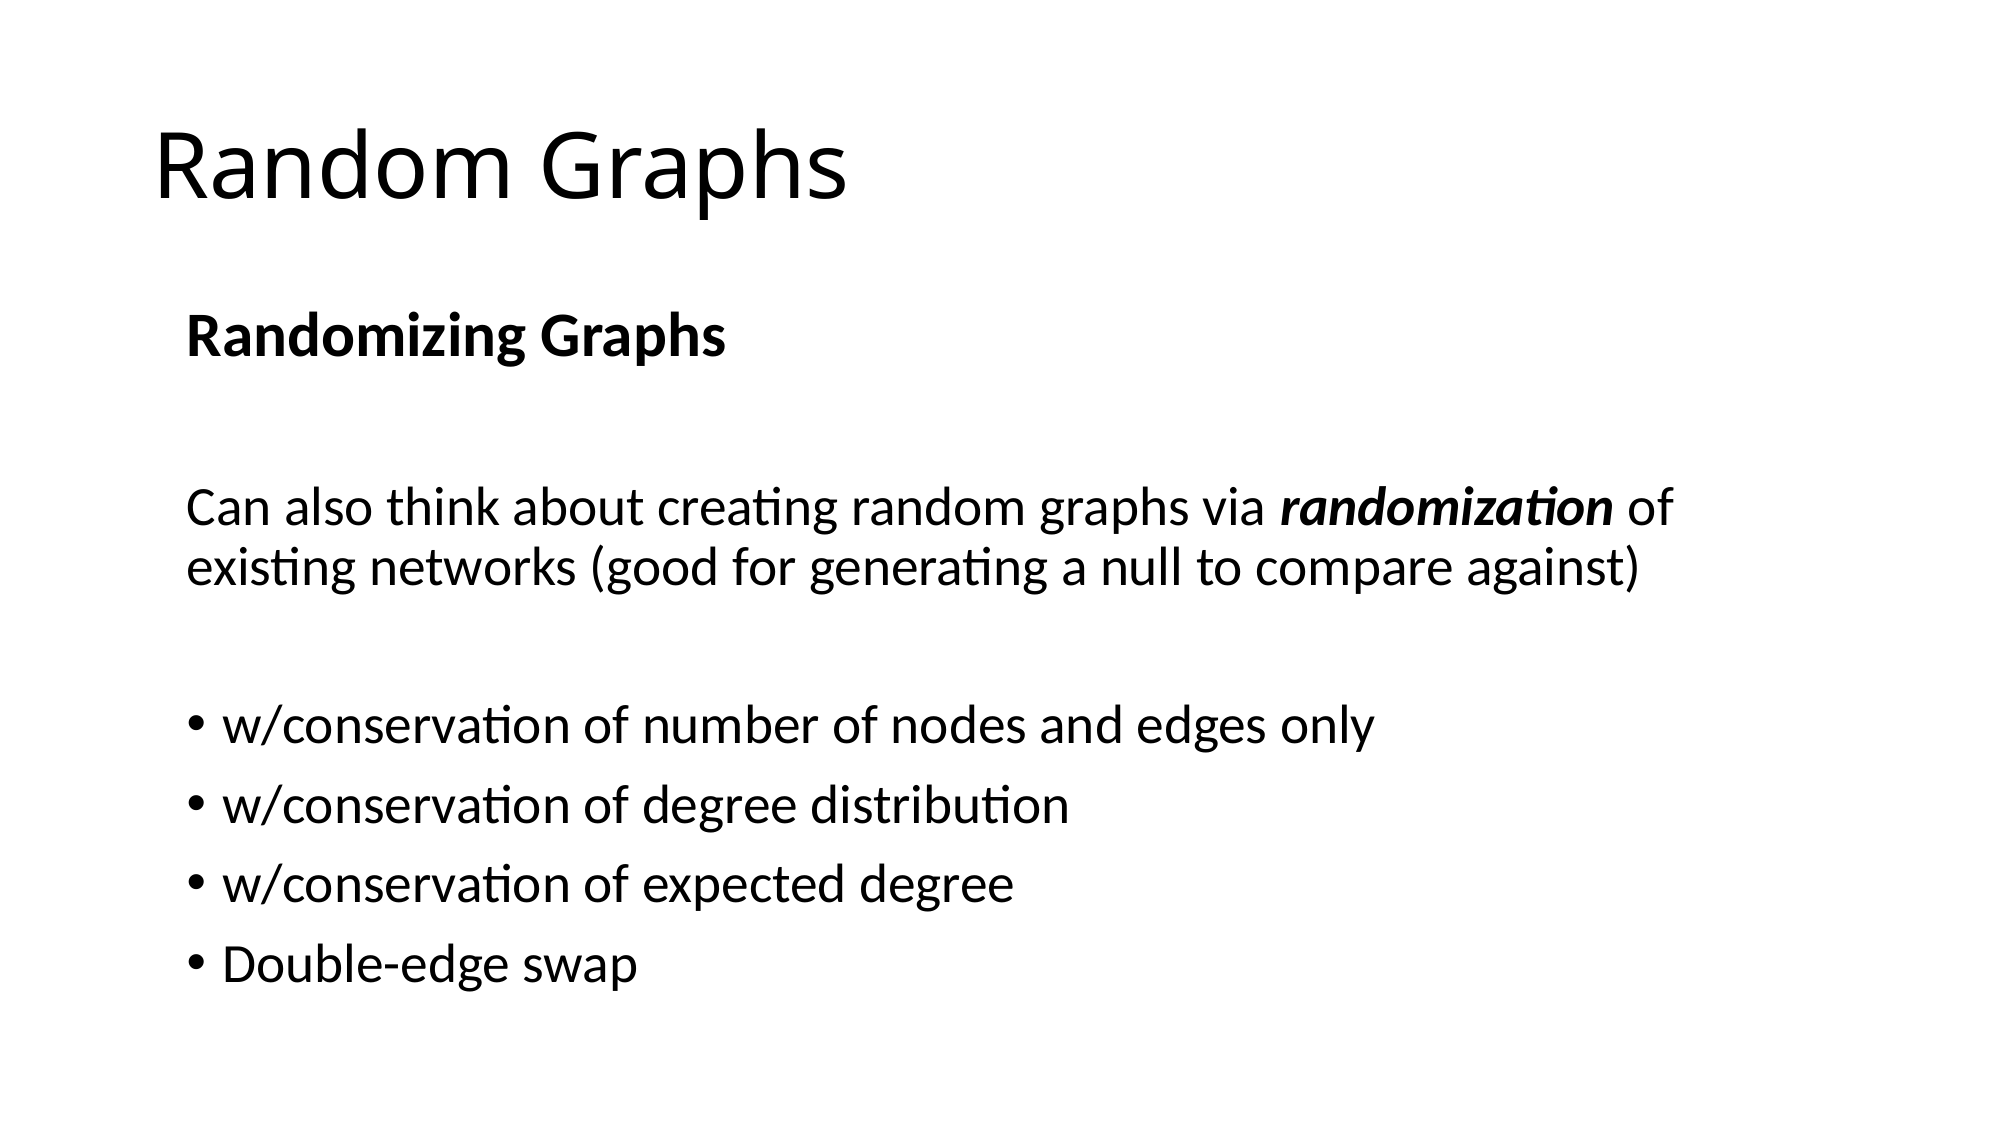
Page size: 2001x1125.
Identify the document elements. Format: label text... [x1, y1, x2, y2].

title Random Graphs [137, 59, 1863, 278]
list Randomizing Graphs Can also think about creating random graphs via randomization of existing networks (good for generating a null to compare against) w/conservation of number of nodes and edges only w/conservation of degree distribution w/conservation of expected degree Double-edge swap [171, 293, 1792, 1008]
